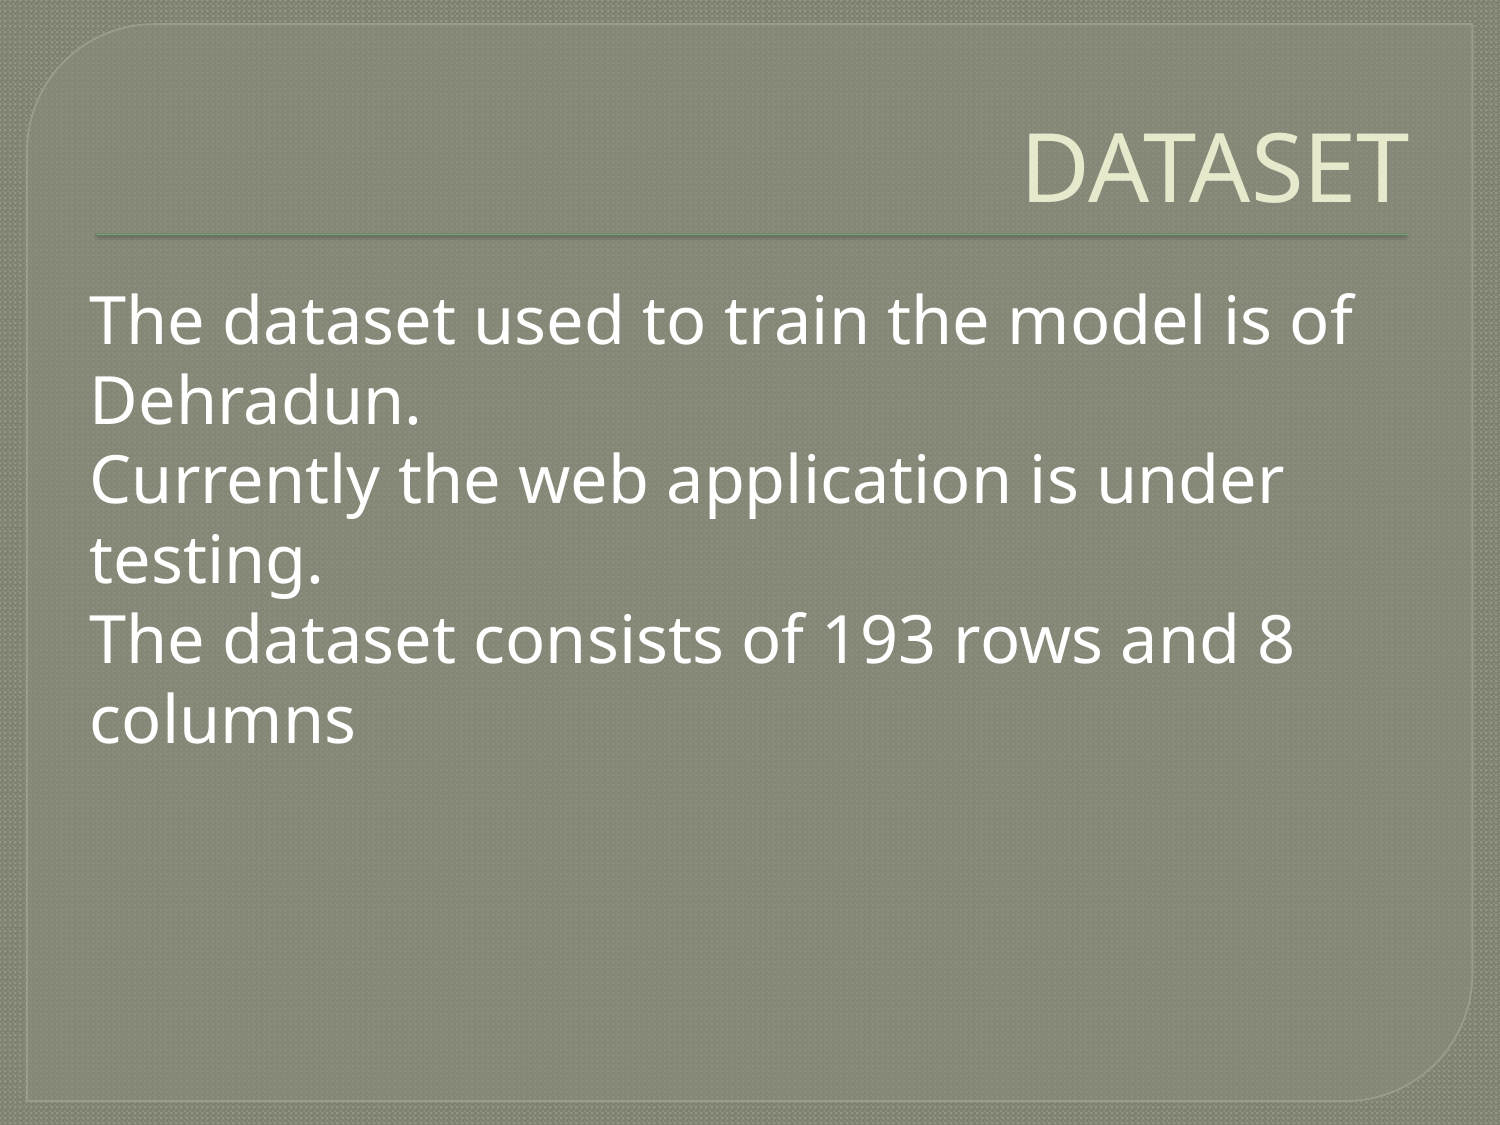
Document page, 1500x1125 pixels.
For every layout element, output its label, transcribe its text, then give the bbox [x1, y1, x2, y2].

list The dataset used to train the model is of Dehradun. Currently the web application is under testing. The dataset consists of 193 rows and 8 columns [75, 270, 1425, 1013]
title DATASET [75, 41, 1425, 230]
